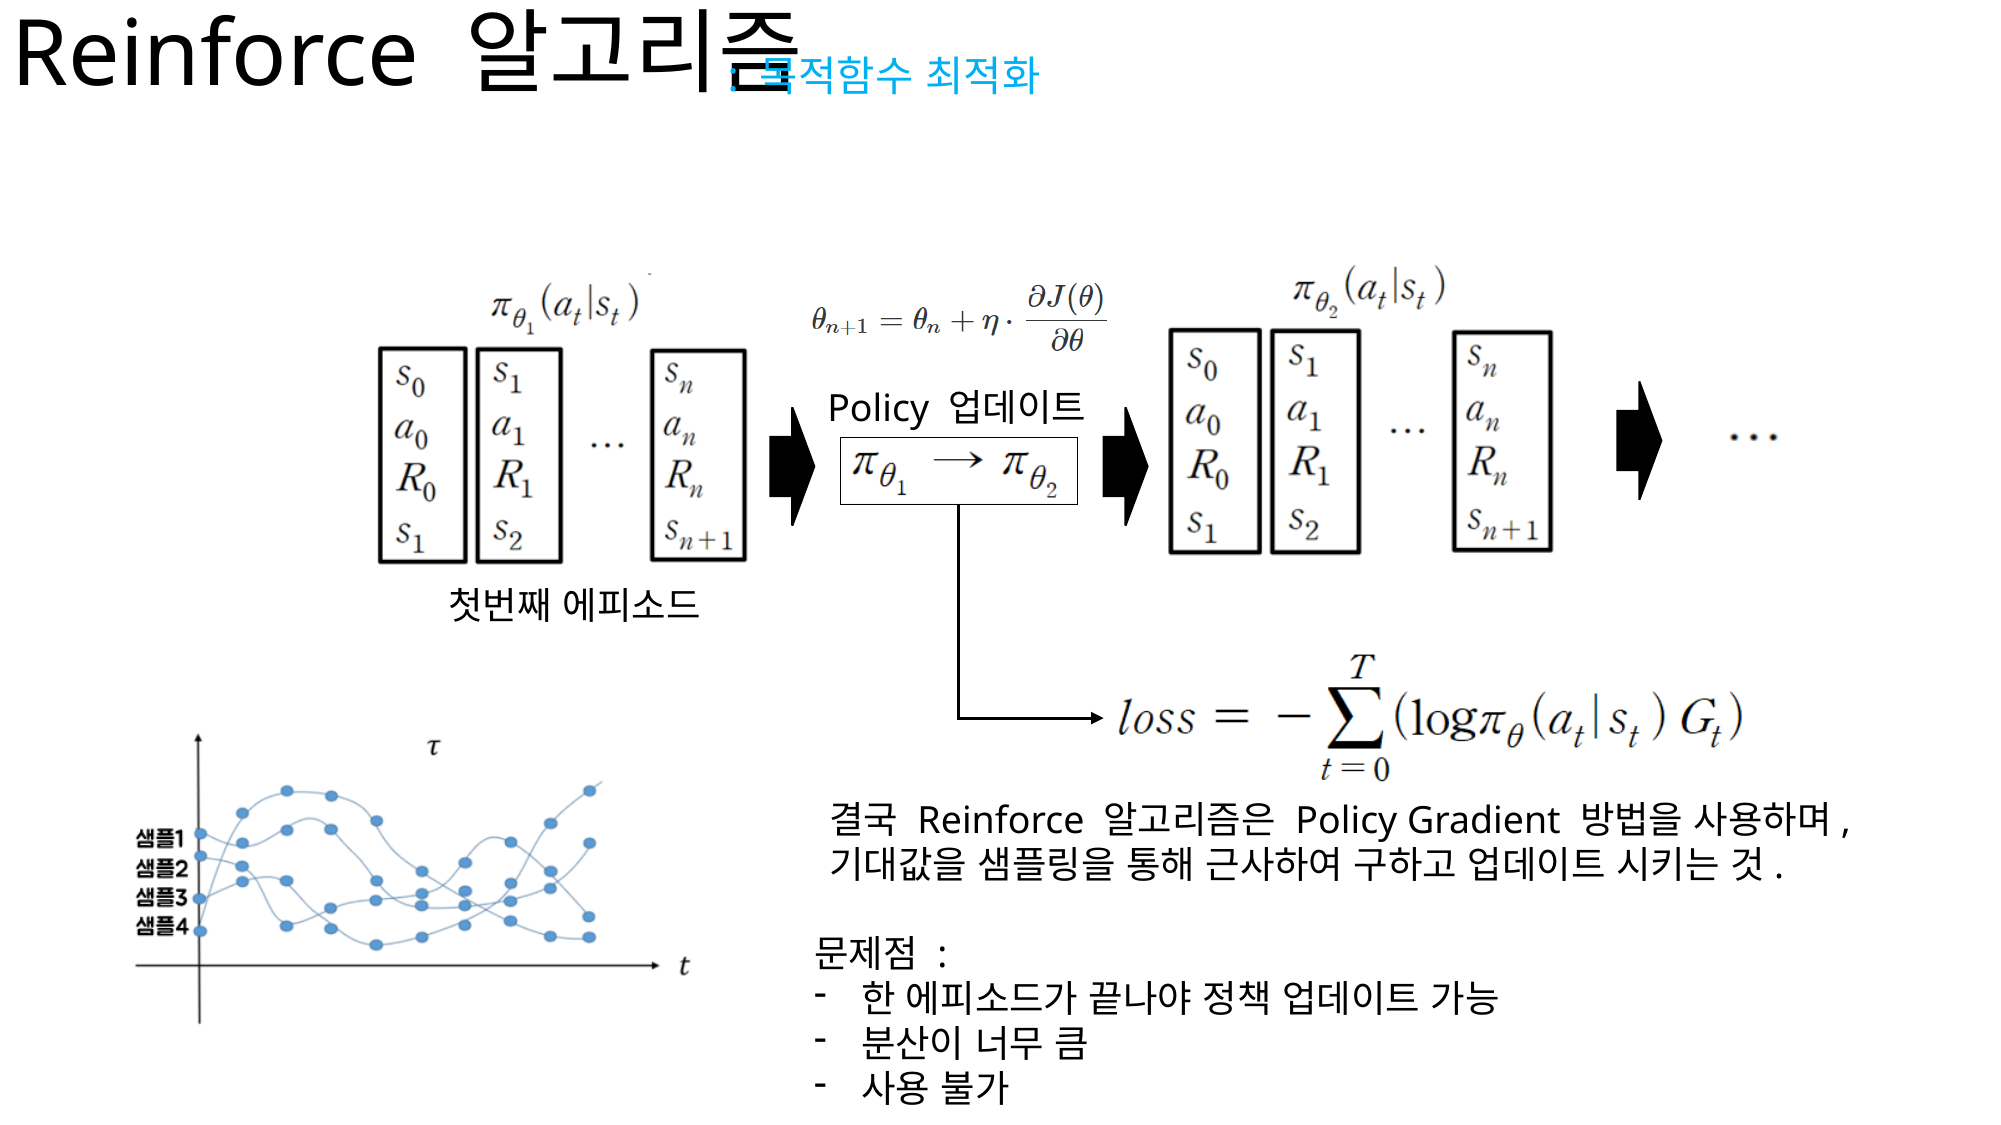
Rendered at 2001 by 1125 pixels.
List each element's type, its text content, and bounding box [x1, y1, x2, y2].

text_box Policy 업데이트 [812, 376, 1112, 437]
text_box [1616, 381, 1663, 501]
title Reinforce 알고리즘 [0, 0, 874, 165]
picture [1707, 384, 1800, 471]
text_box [924, 538, 1139, 684]
text_box 첫번째 에피소드 [433, 574, 726, 635]
text_box [769, 406, 816, 526]
picture [372, 270, 762, 572]
text_box 문제점 : 한 에피소드가 끝나야 정책 업데이트 가능 분산이 너무 큼 사용 불가 [799, 923, 1800, 1118]
picture [1103, 646, 1779, 790]
text_box [1102, 406, 1149, 526]
text_box : 목적함수 최적화 [712, 42, 1592, 108]
picture [790, 257, 1565, 558]
picture [108, 706, 713, 1030]
text_box 결국 Reinforce 알고리즘은 Policy Gradient 방법을 사용하며, 기대값을 샘플링을 통해 근사하여 구하고 업데이트 시키는 것. [814, 788, 1866, 984]
picture [840, 437, 1078, 505]
